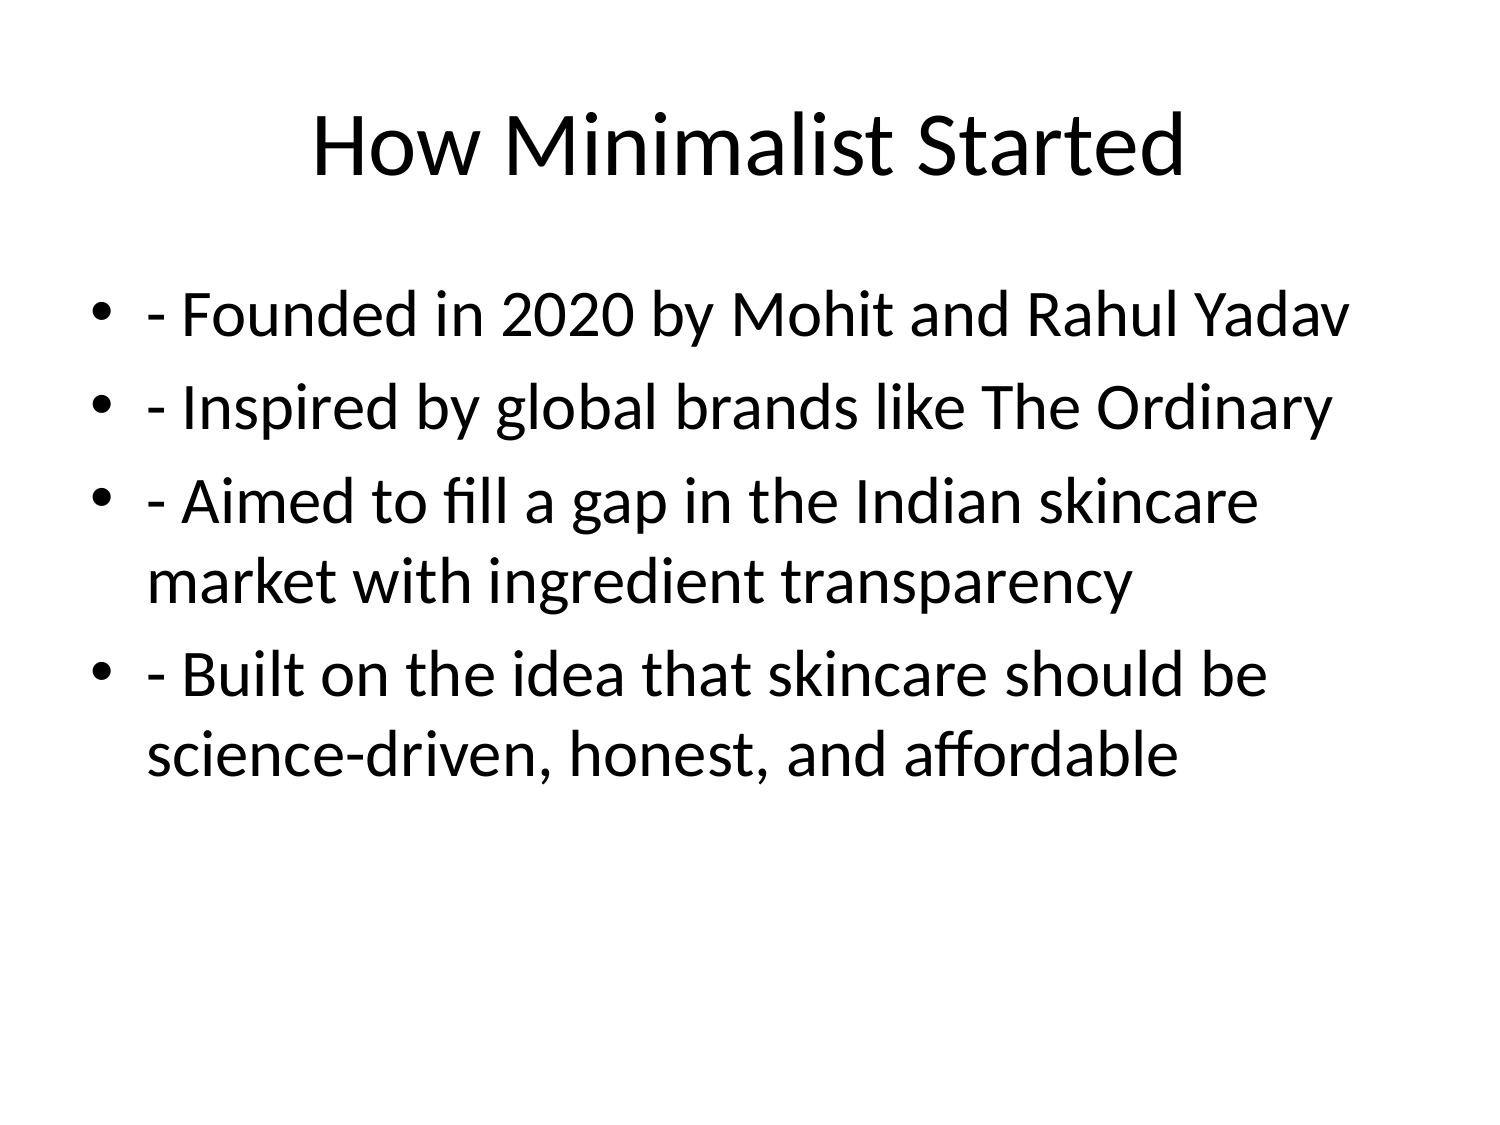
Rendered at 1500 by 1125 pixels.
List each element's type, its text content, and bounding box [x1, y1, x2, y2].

list - Founded in 2020 by Mohit and Rahul Yadav - Inspired by global brands like The Ordinary - Aimed to fill a gap in the Indian skincare market with ingredient transparency - Built on the idea that skincare should be science-driven, honest, and affordable [75, 262, 1425, 1005]
title How Minimalist Started [75, 45, 1425, 233]
